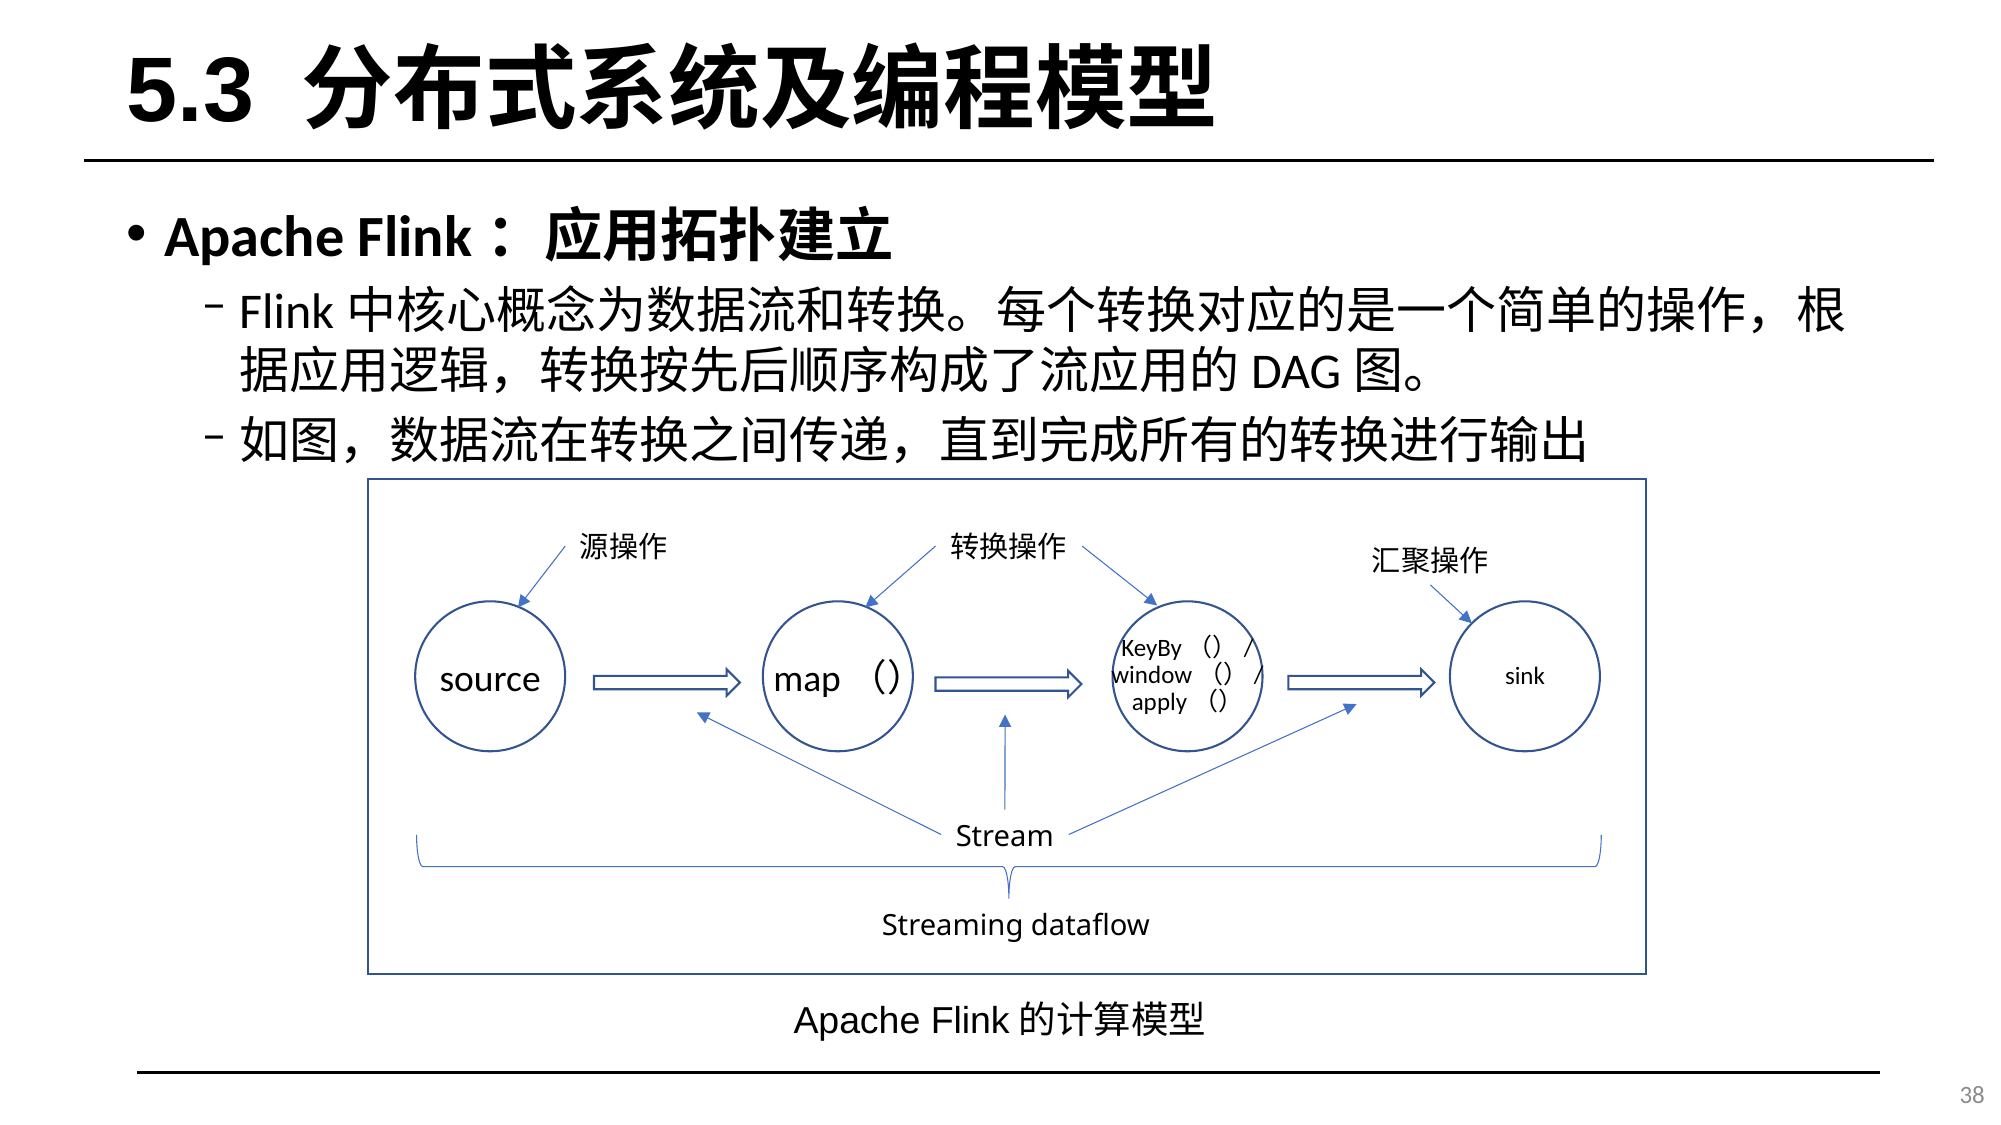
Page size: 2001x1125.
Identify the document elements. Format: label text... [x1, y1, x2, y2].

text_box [415, 521, 1602, 949]
list Apache Flink：应用拓扑建立 Flink中核心概念为数据流和转换。每个转换对应的是一个简单的操作，根据应用逻辑，转换按先后顺序构成了流应用的DAG图。 如图，数据流在转换之间传递，直到完成所有的转换进行输出 [111, 190, 1905, 1014]
title 5.3 分布式系统及编程模型 [111, 22, 1905, 161]
text_box [367, 478, 1647, 975]
slide_number 38 [1550, 1063, 2000, 1124]
text_box Apache Flink的计算模型 [778, 988, 1222, 1049]
